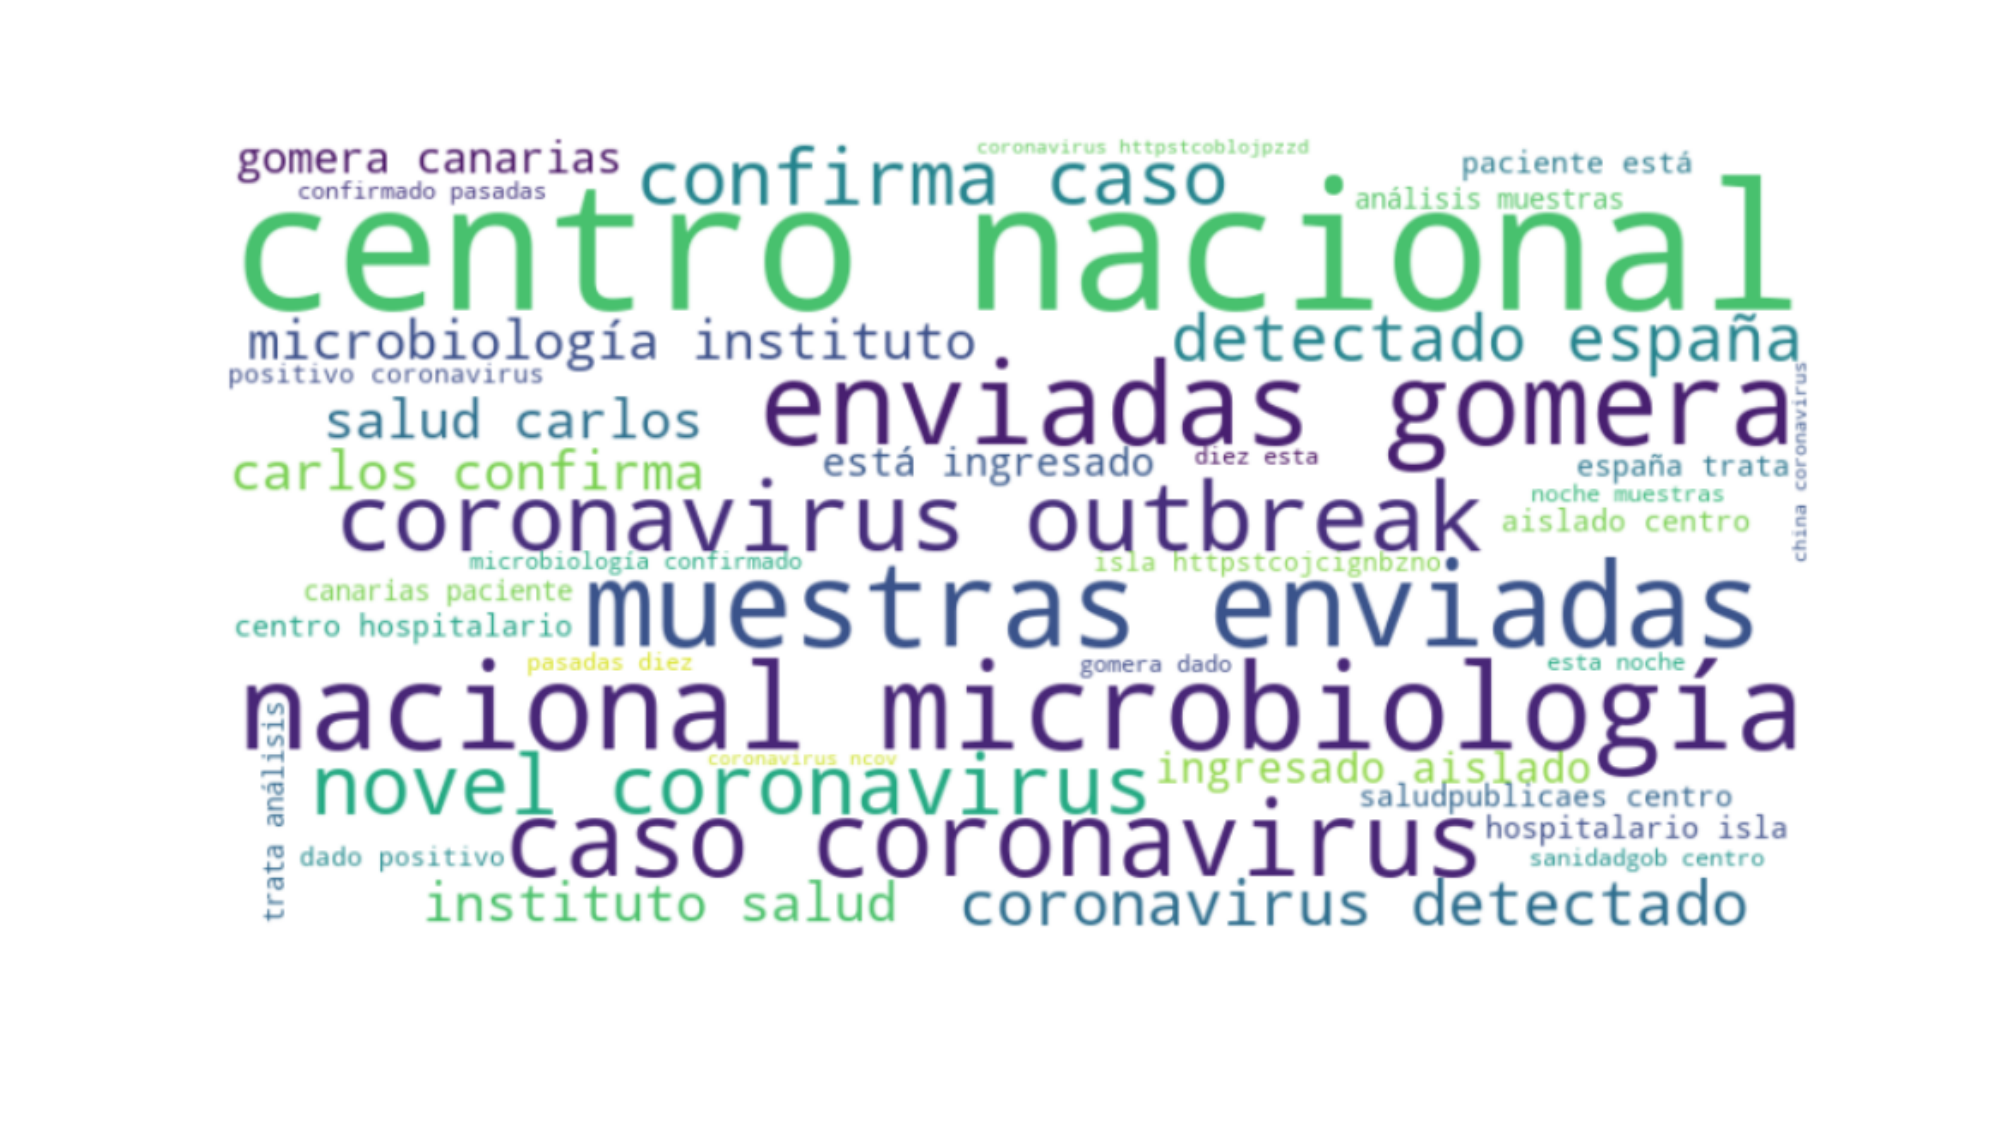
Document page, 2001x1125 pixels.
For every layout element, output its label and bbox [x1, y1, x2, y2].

picture [211, 123, 1819, 945]
